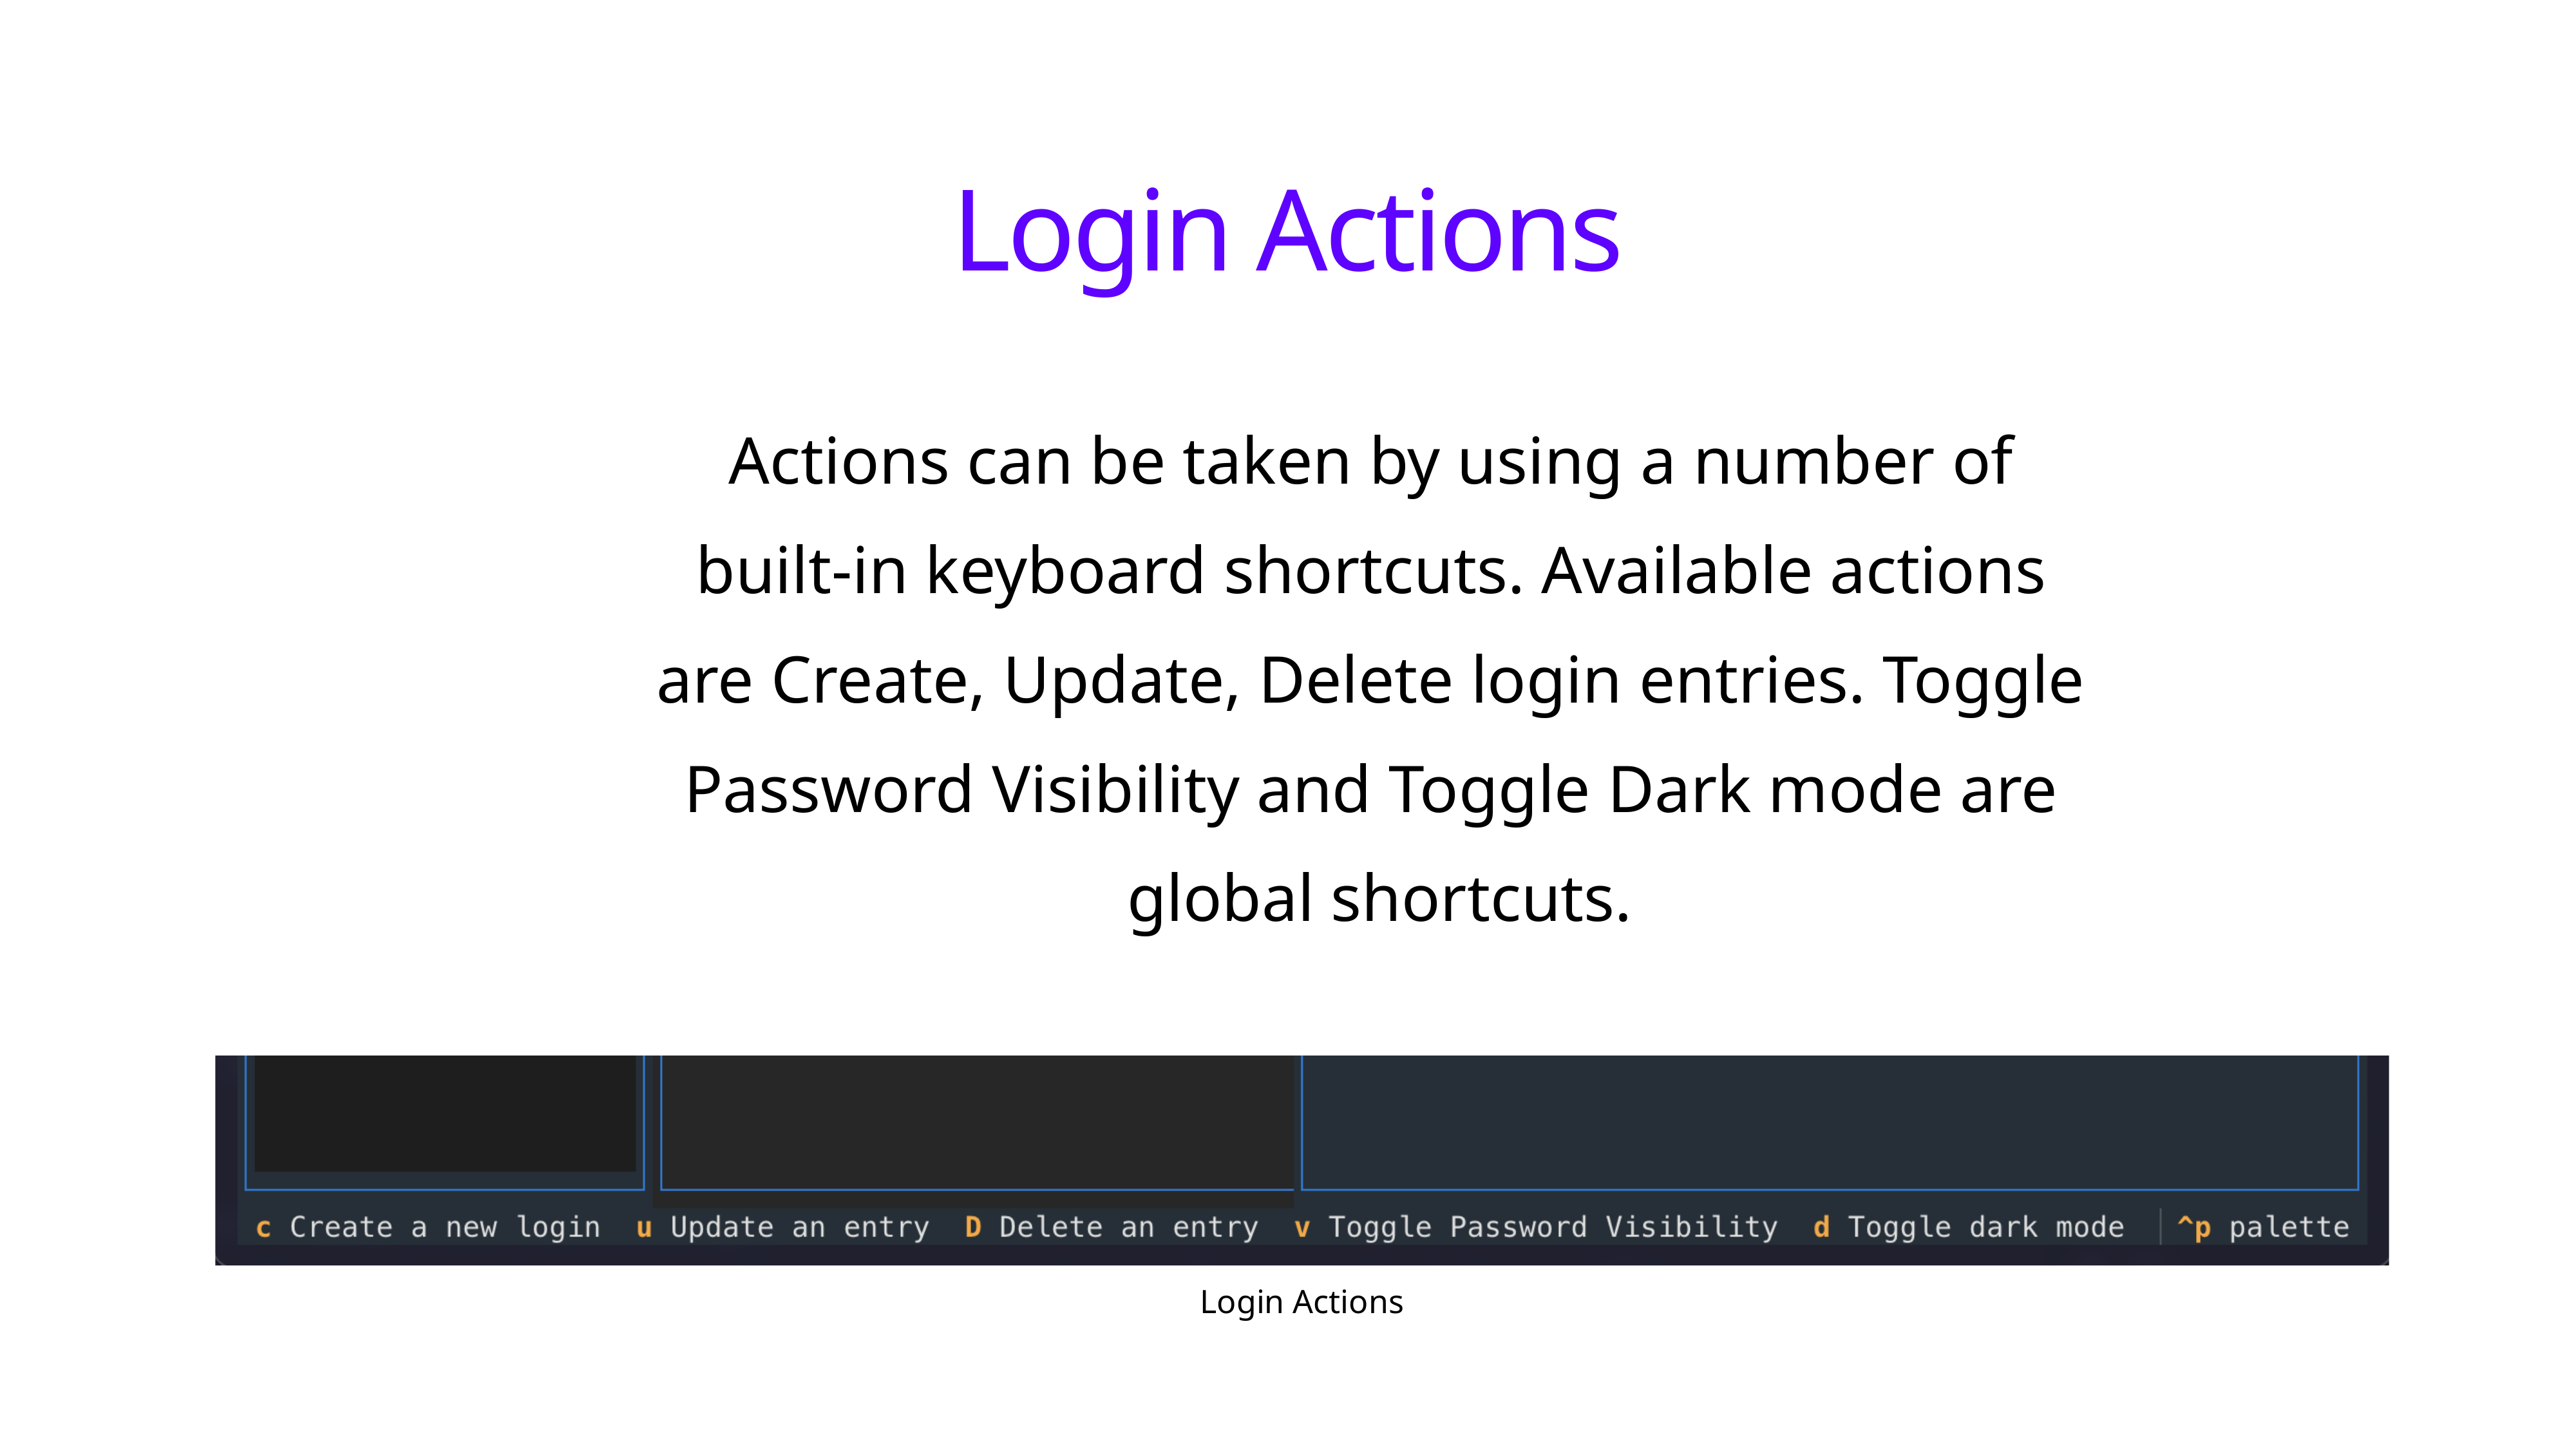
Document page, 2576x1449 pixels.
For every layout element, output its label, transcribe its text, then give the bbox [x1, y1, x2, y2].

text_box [215, 1055, 2389, 1331]
text_box Actions can be taken by using a number of built-in keyboard shortcuts. Available actions are Create, Update, Delete login entries. Toggle Password Visibility and Toggle Dark mode are global shortcuts. [651, 413, 2108, 940]
title Login Actions [777, 134, 1799, 299]
